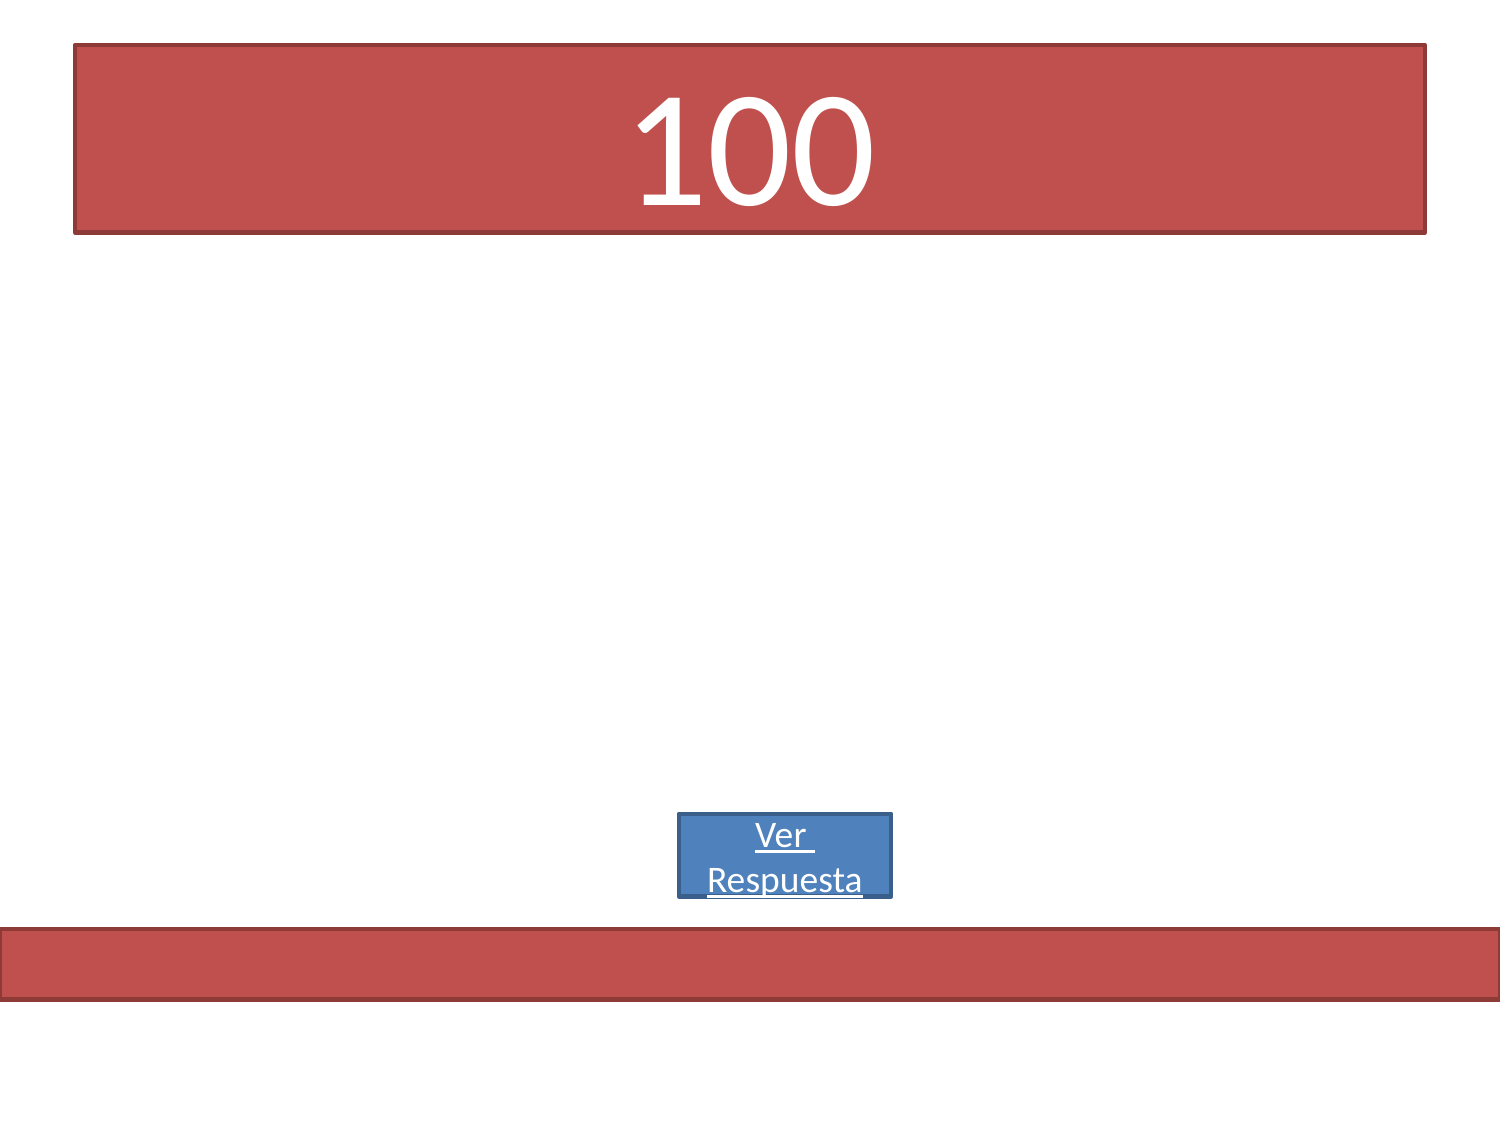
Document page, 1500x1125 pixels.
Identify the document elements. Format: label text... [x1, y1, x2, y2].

title 100 [73, 43, 1427, 235]
text_box [0, 927, 1500, 1002]
text_box Ver Respuesta [677, 812, 893, 899]
